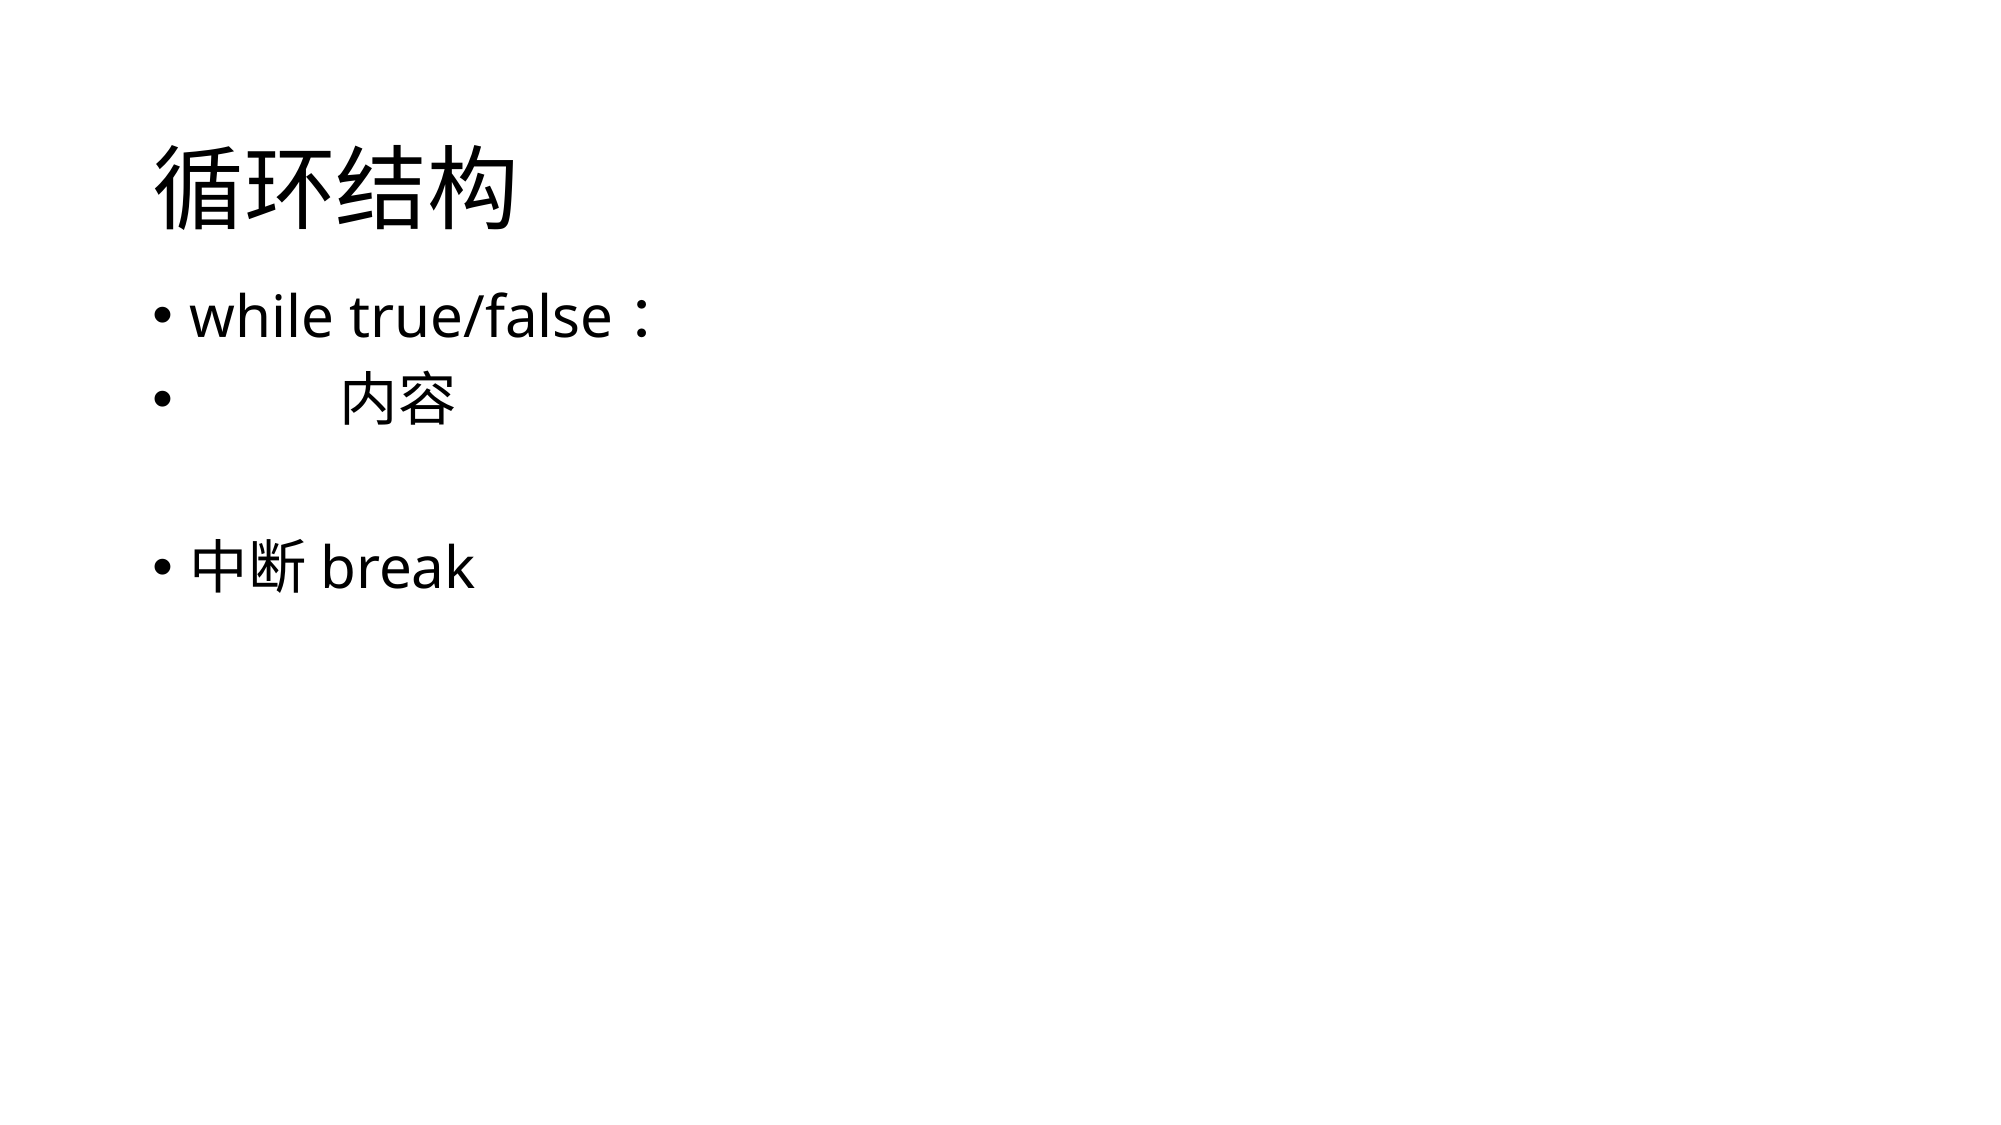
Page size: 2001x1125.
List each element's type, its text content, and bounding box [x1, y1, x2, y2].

title 循环结构 [137, 32, 1863, 250]
list while true/false： 内容 中断break [137, 279, 1863, 1014]
